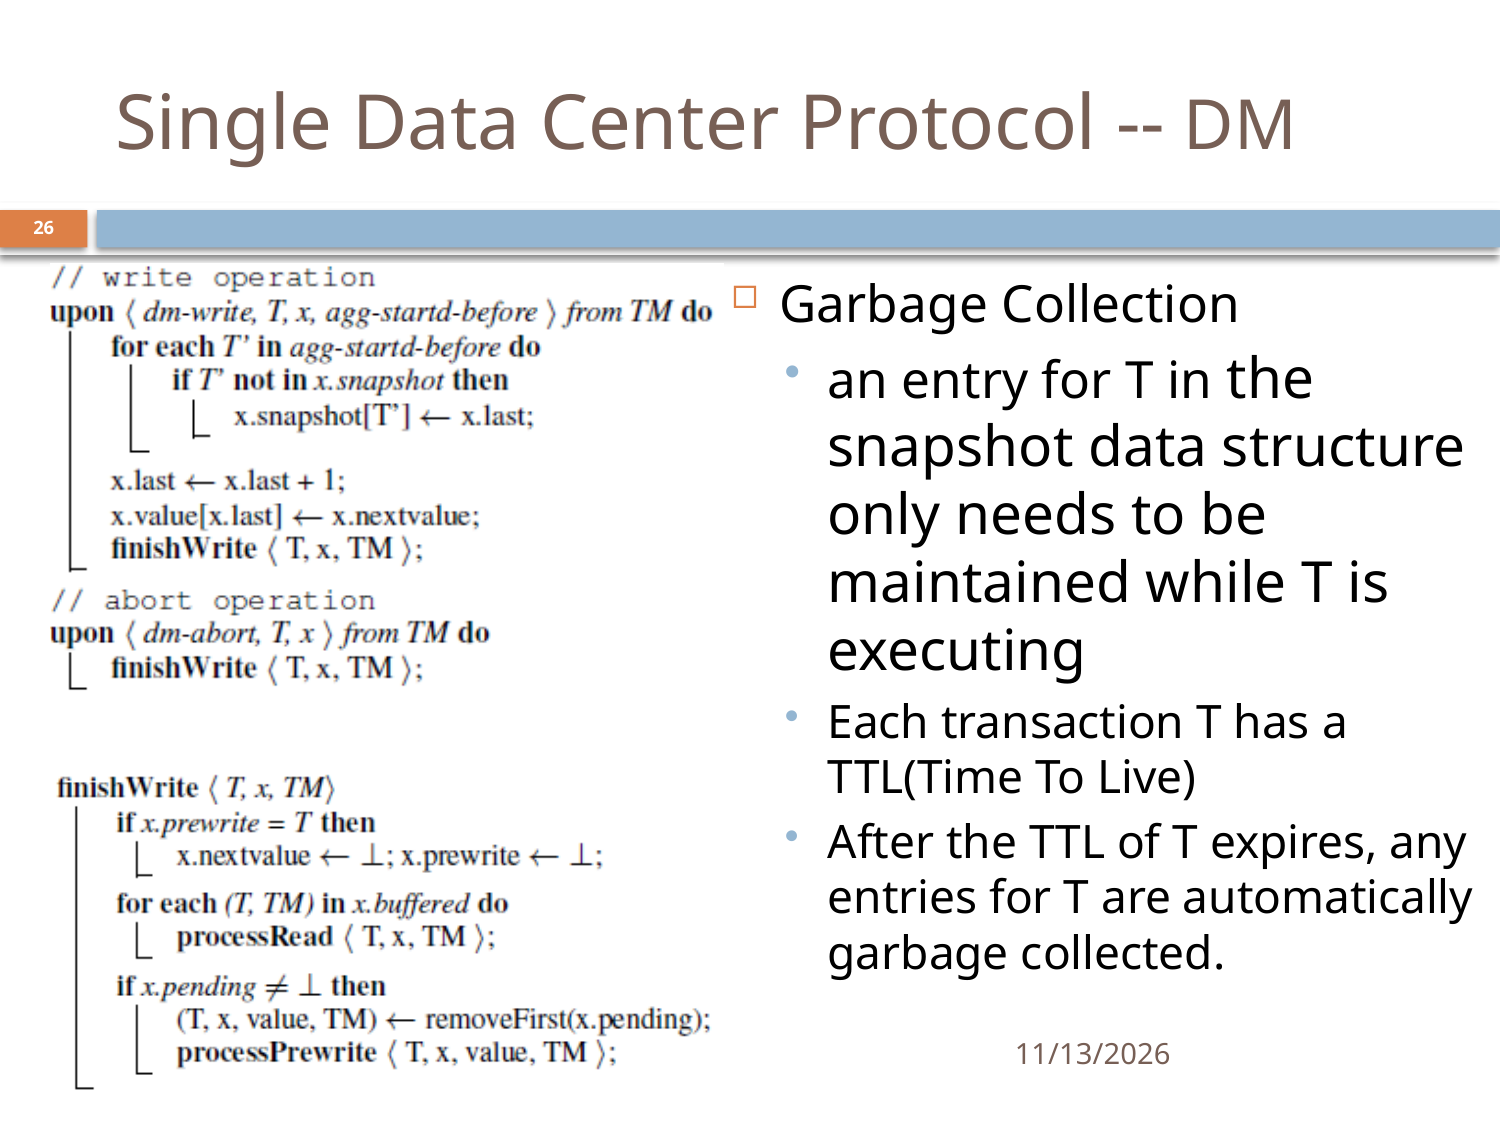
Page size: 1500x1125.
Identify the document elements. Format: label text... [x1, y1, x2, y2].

title Single Data Center Protocol -- DM [100, 37, 1438, 200]
picture [50, 770, 717, 1098]
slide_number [999, 1025, 1438, 1085]
slide_number 26 [0, 208, 88, 249]
list Garbage Collection an entry for T in the snapshot data structure only needs to be maintained while T is executing Each transaction T has a TTL(Time To Live) After the TTL of T expires, any entries for T are automatically garbage collected. [716, 263, 1500, 1001]
picture [50, 263, 724, 694]
